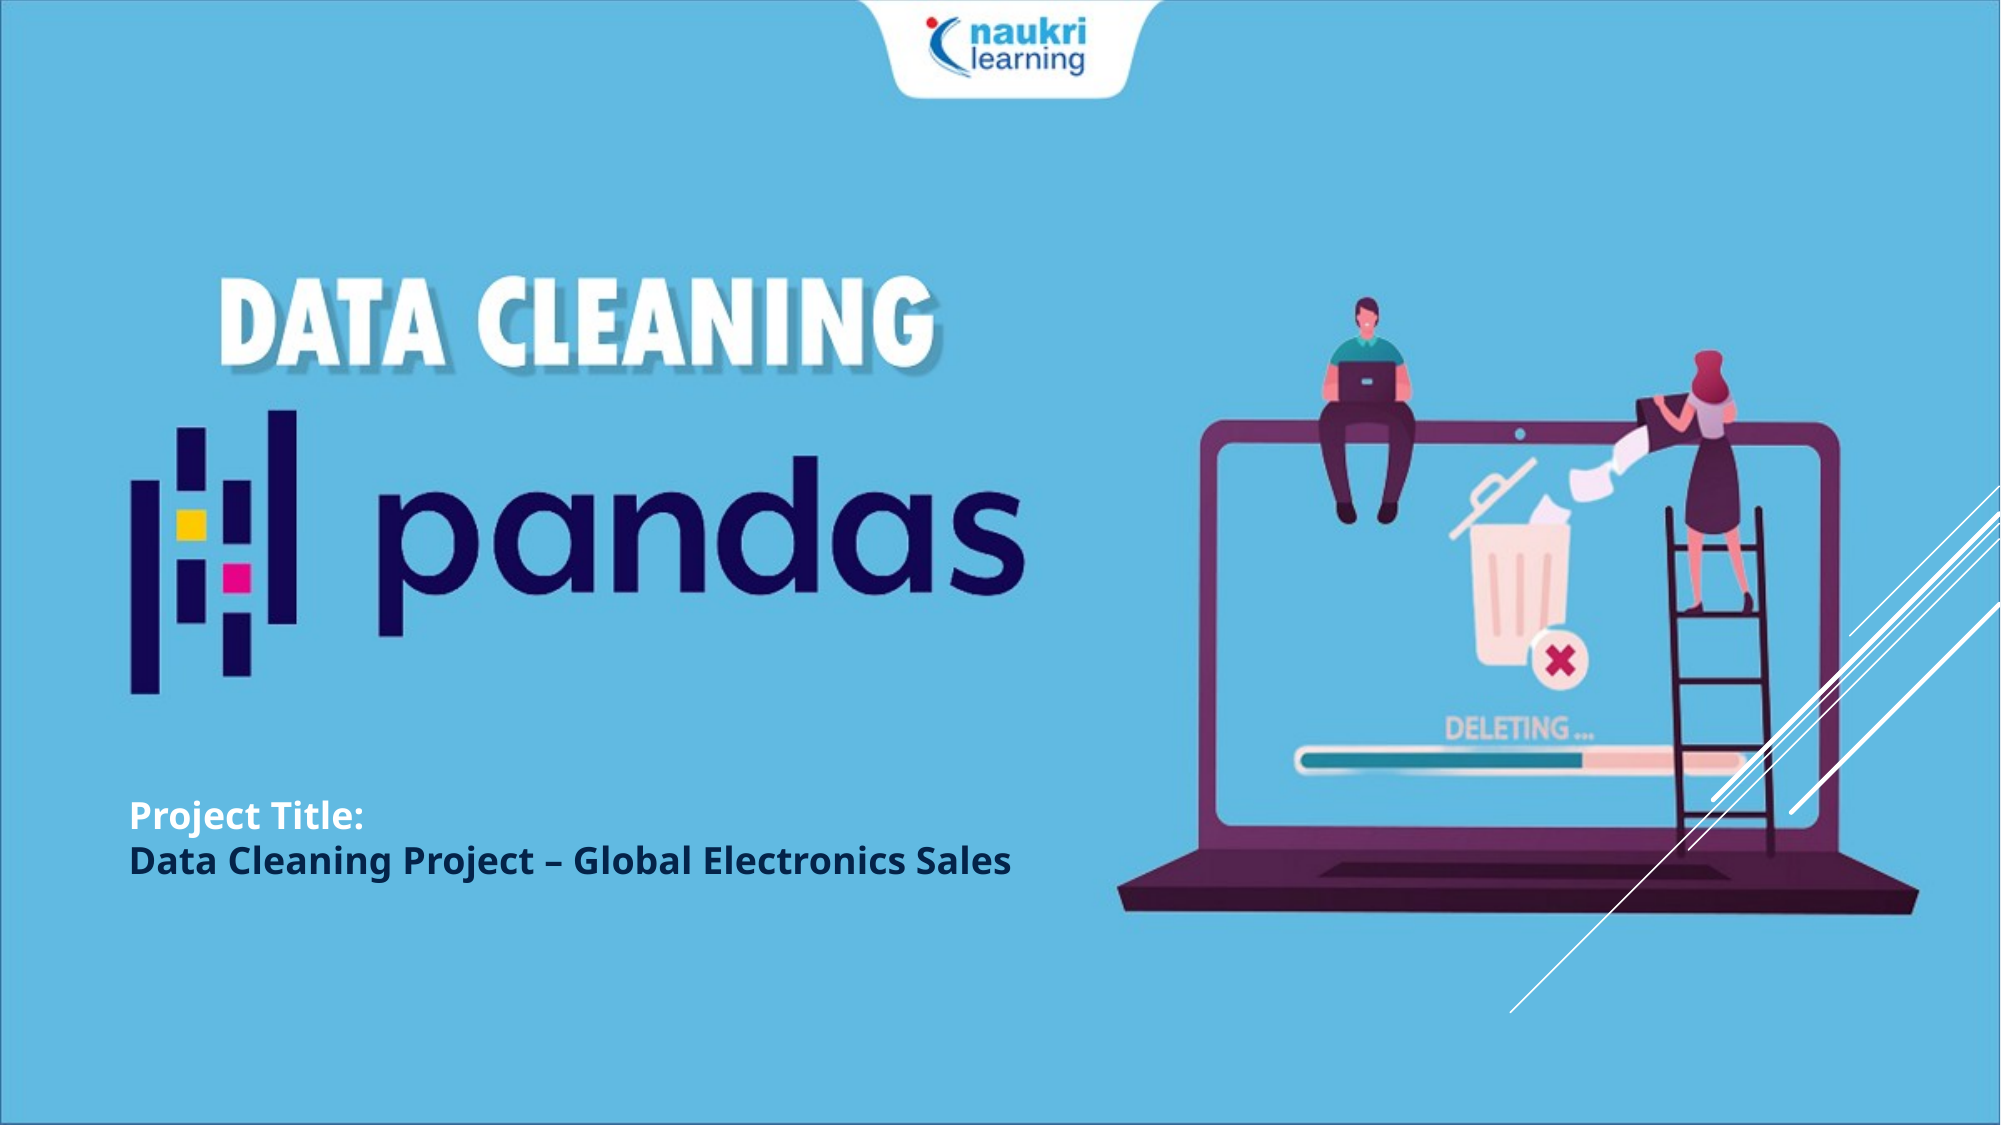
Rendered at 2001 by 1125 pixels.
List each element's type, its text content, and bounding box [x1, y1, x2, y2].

text_box Project Title: Data Cleaning Project – Global Electronics Sales [113, 784, 1114, 889]
picture [0, 0, 2001, 1125]
